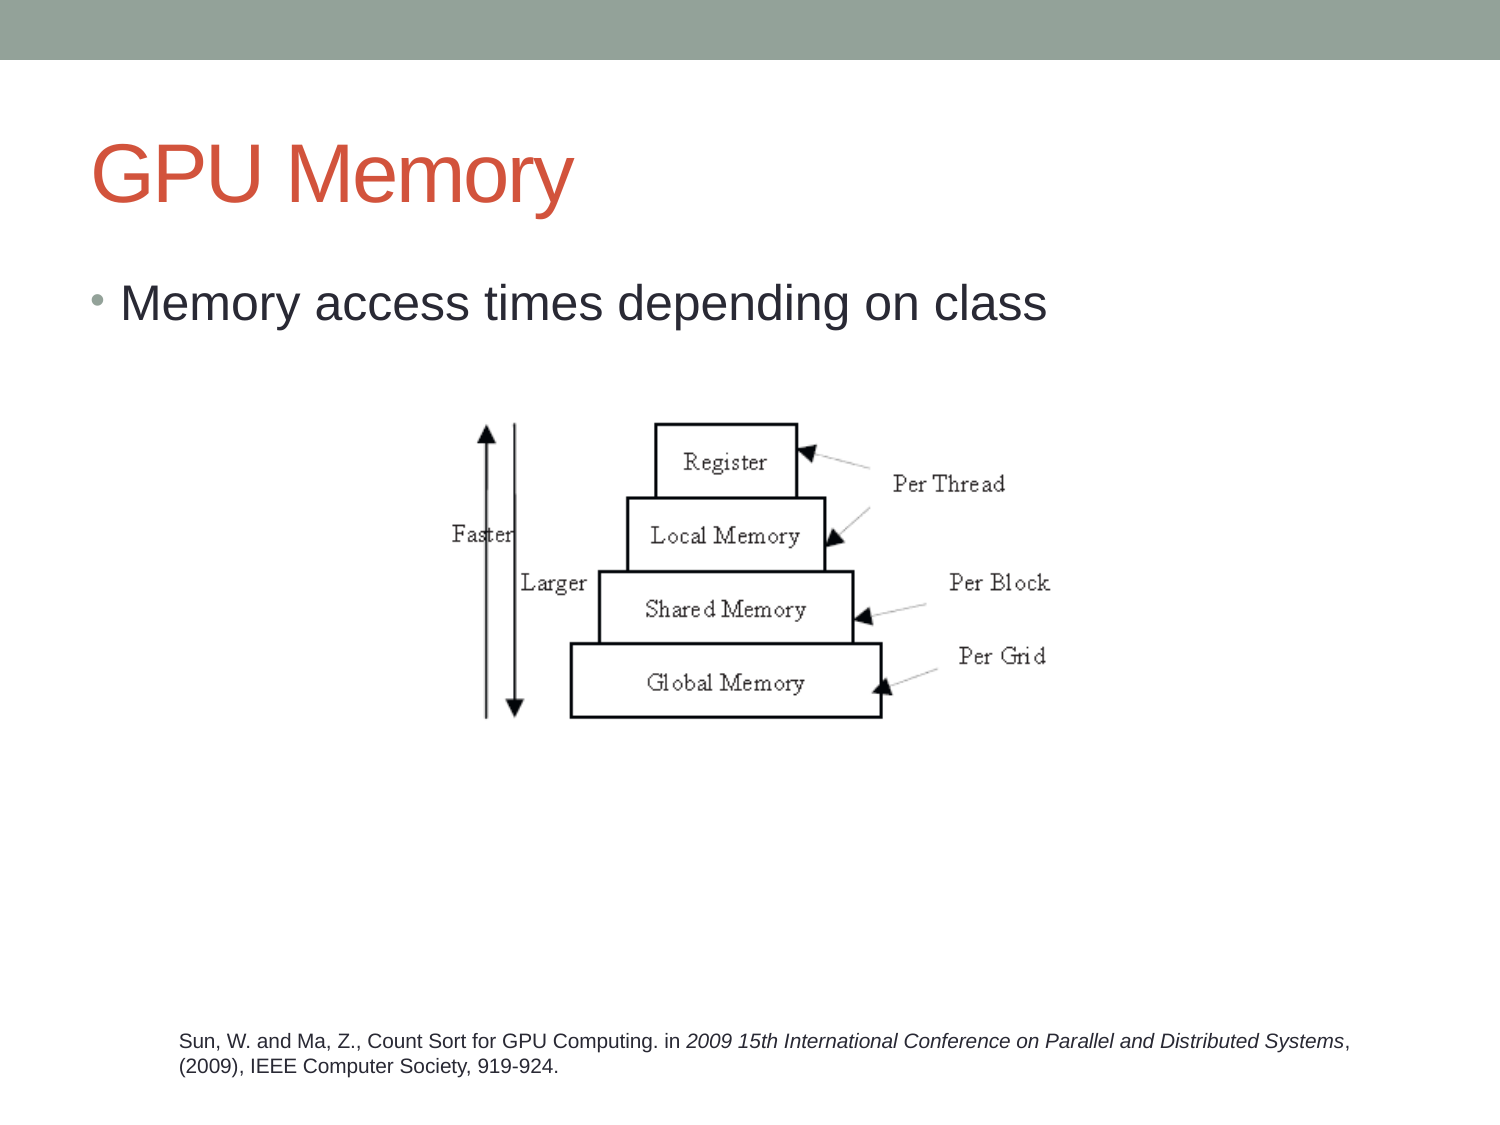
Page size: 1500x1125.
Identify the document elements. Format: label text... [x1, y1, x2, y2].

text_box Sun, W. and Ma, Z., Count Sort for GPU Computing. in 2009 15th International Conference on Parallel and Distributed Systems, (2009), IEEE Computer Society, 919-924. [164, 1020, 1402, 1085]
picture [412, 384, 1088, 741]
title GPU Memory [75, 87, 1425, 250]
list Memory access times depending on class [75, 262, 1425, 1063]
